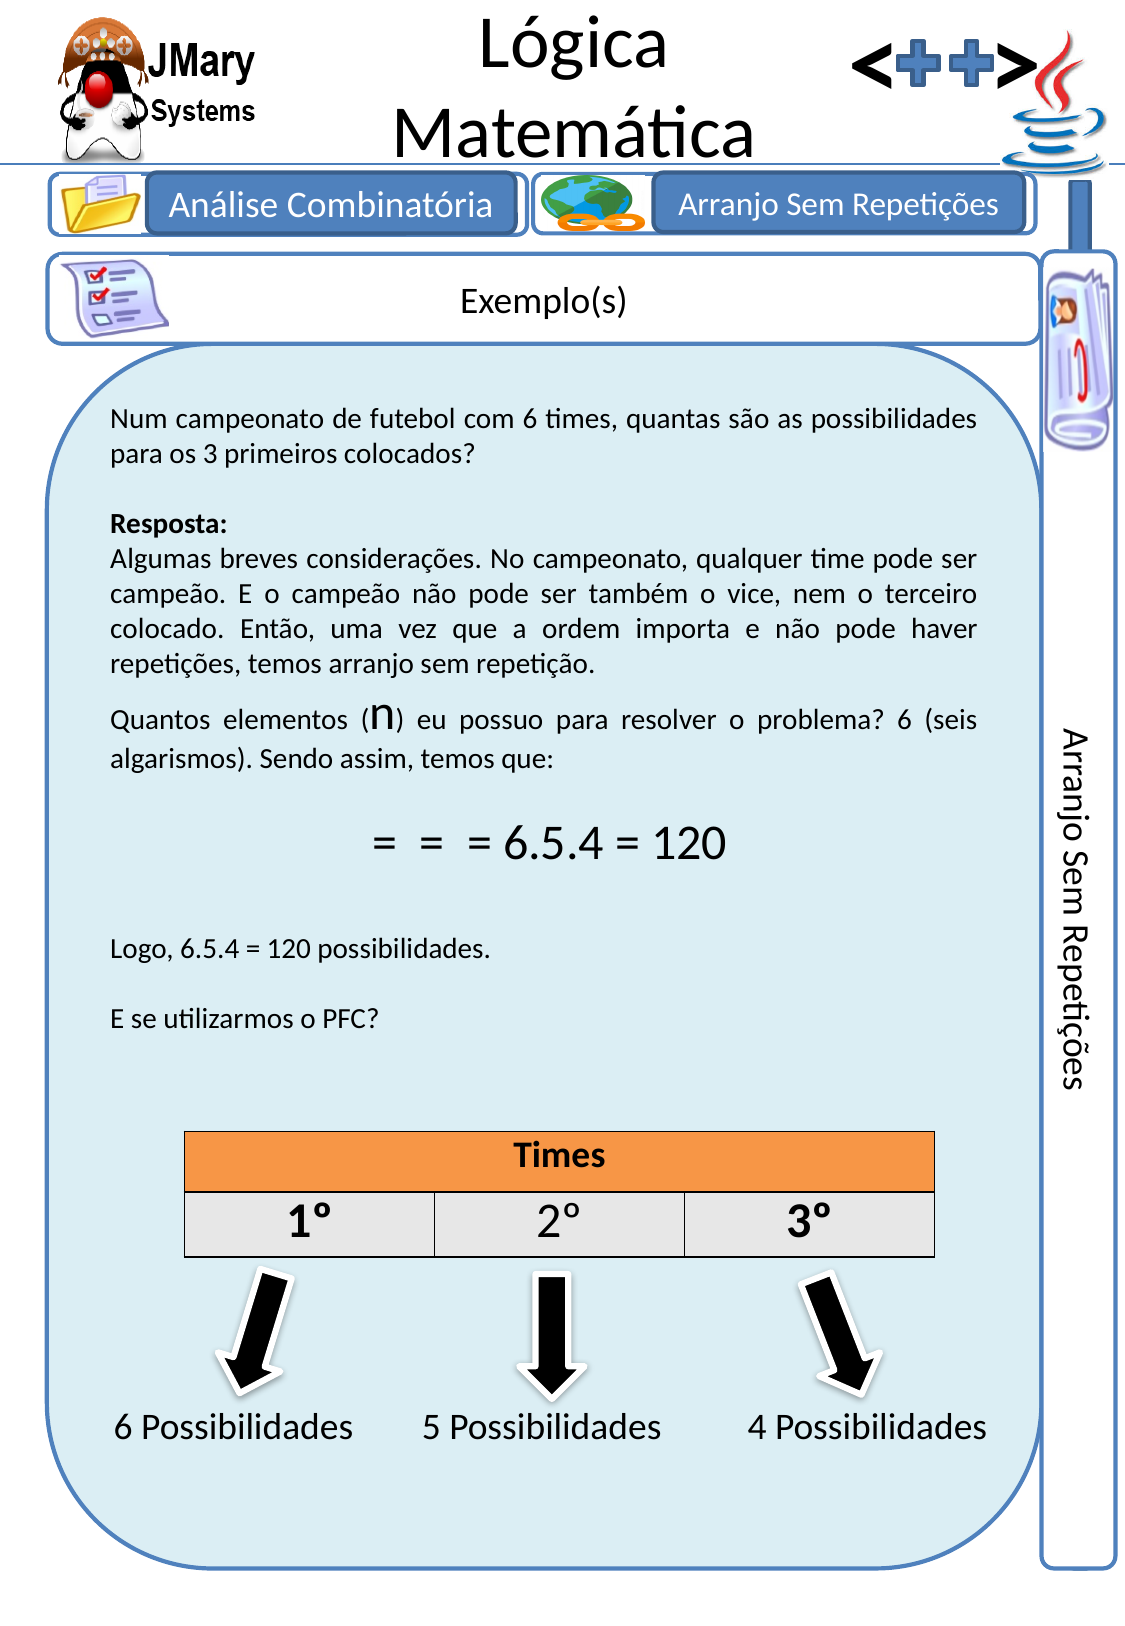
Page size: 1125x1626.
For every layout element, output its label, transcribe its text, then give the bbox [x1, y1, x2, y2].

picture [1044, 268, 1113, 452]
picture [1000, 28, 1110, 180]
text_box Lógica Matemática [257, 0, 834, 163]
text_box [215, 1265, 295, 1397]
text_box 4 Possibilidades [732, 1394, 1003, 1455]
text_box [797, 1269, 883, 1398]
table_cell 2º [435, 1193, 684, 1256]
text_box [532, 172, 1036, 234]
text_box [516, 1270, 588, 1403]
text_box [949, 39, 974, 87]
text_box > [974, 352, 1039, 432]
table_header Times [185, 1132, 934, 1191]
table_cell 3º [685, 1193, 934, 1256]
text_box > [974, 0, 1090, 163]
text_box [49, 172, 528, 235]
text_box 6 Possibilidades [99, 1394, 369, 1455]
text_box < [834, 0, 943, 163]
text_box > [974, 188, 1090, 254]
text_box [419, 872, 1125, 948]
text_box 5 Possibilidades [407, 1394, 677, 1455]
picture [46, 15, 258, 163]
text_box < [834, 352, 943, 432]
text_box < [834, 242, 943, 252]
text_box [47, 253, 1041, 345]
table_cell 1º [185, 1193, 434, 1256]
